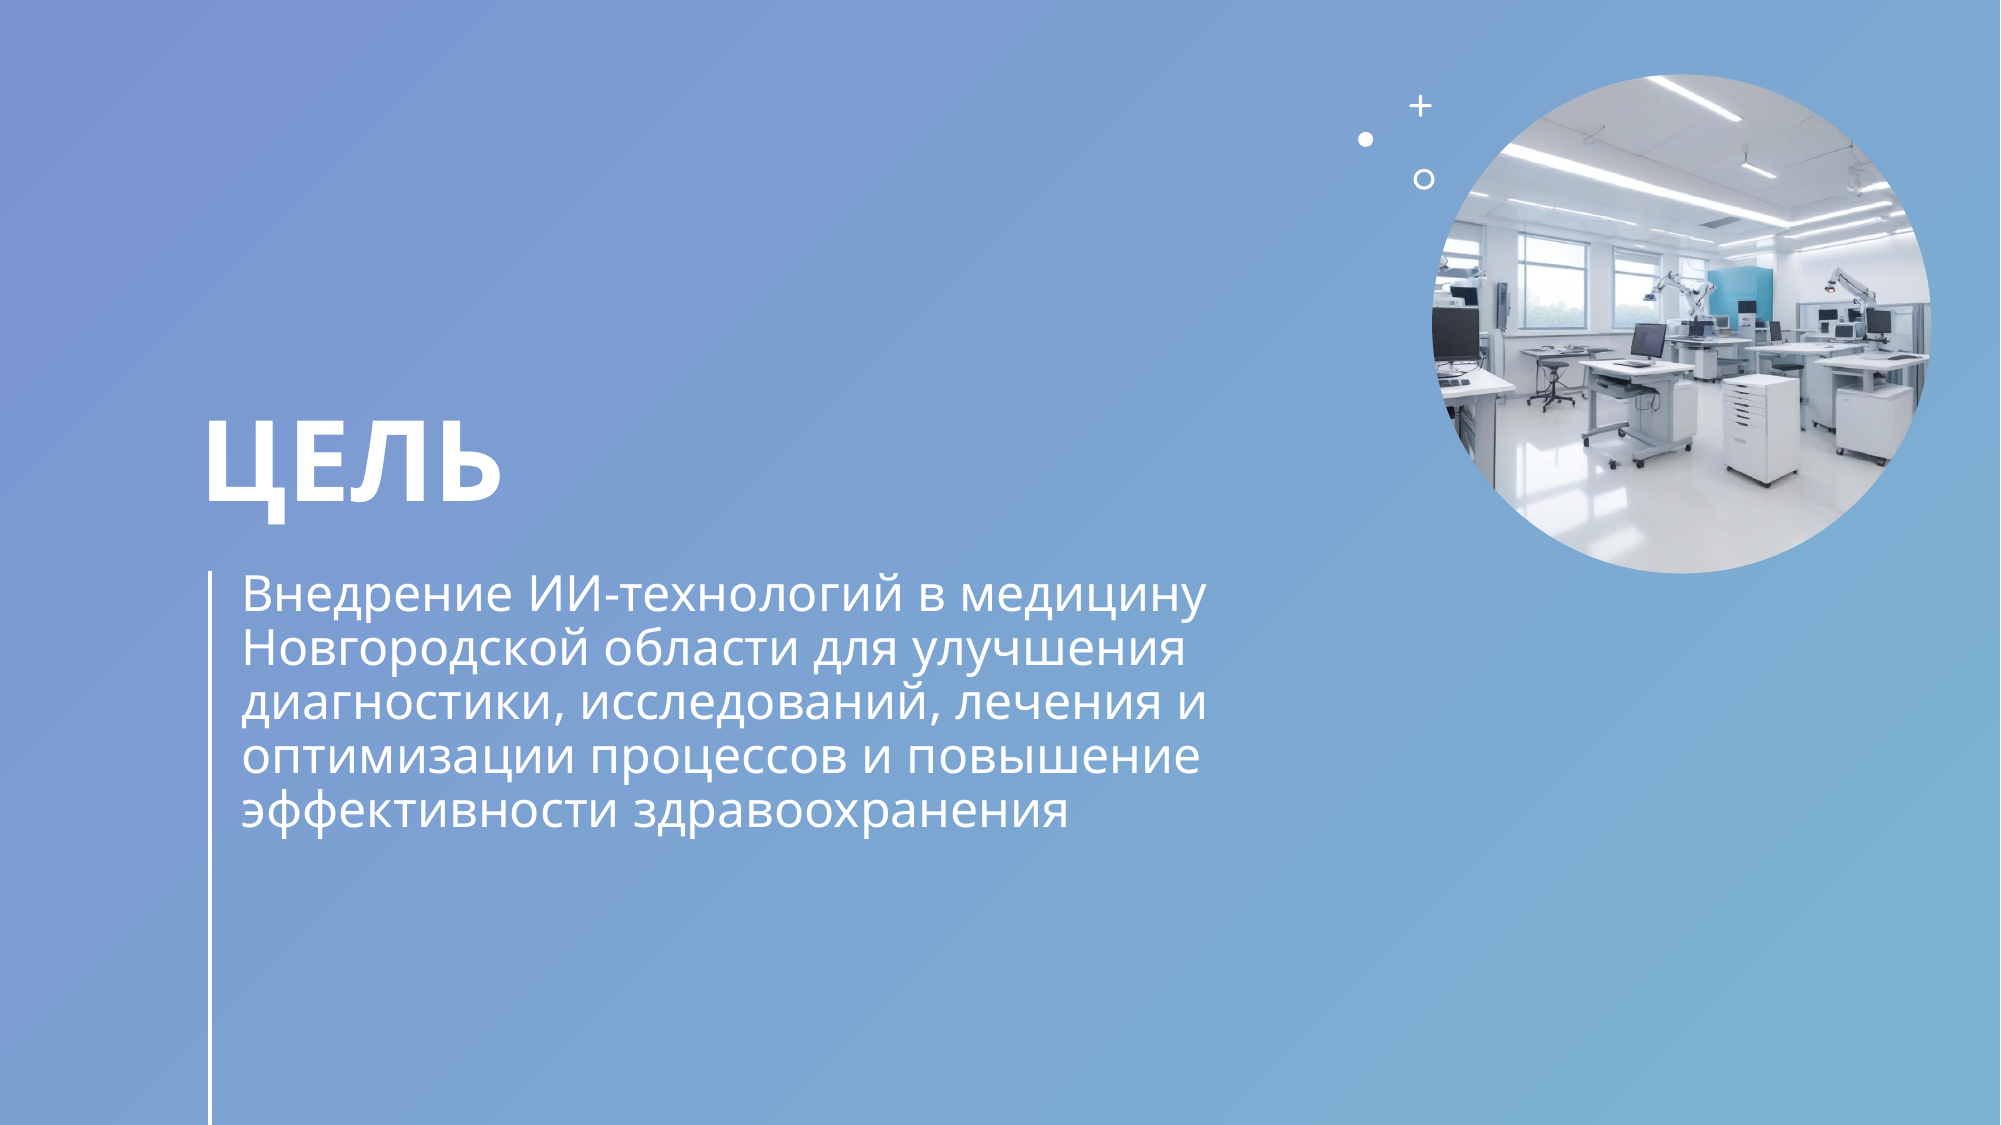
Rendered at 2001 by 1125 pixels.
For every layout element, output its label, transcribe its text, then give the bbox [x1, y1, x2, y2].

subtitle Внедрение ИИ-технологий в медицину Новгородской области для улучшения диагностики, исследований, лечения и оптимизации процессов и повышение эффективности здравоохранения [241, 568, 1308, 1125]
picture [1432, 74, 1932, 574]
title Цель [199, 220, 1350, 525]
